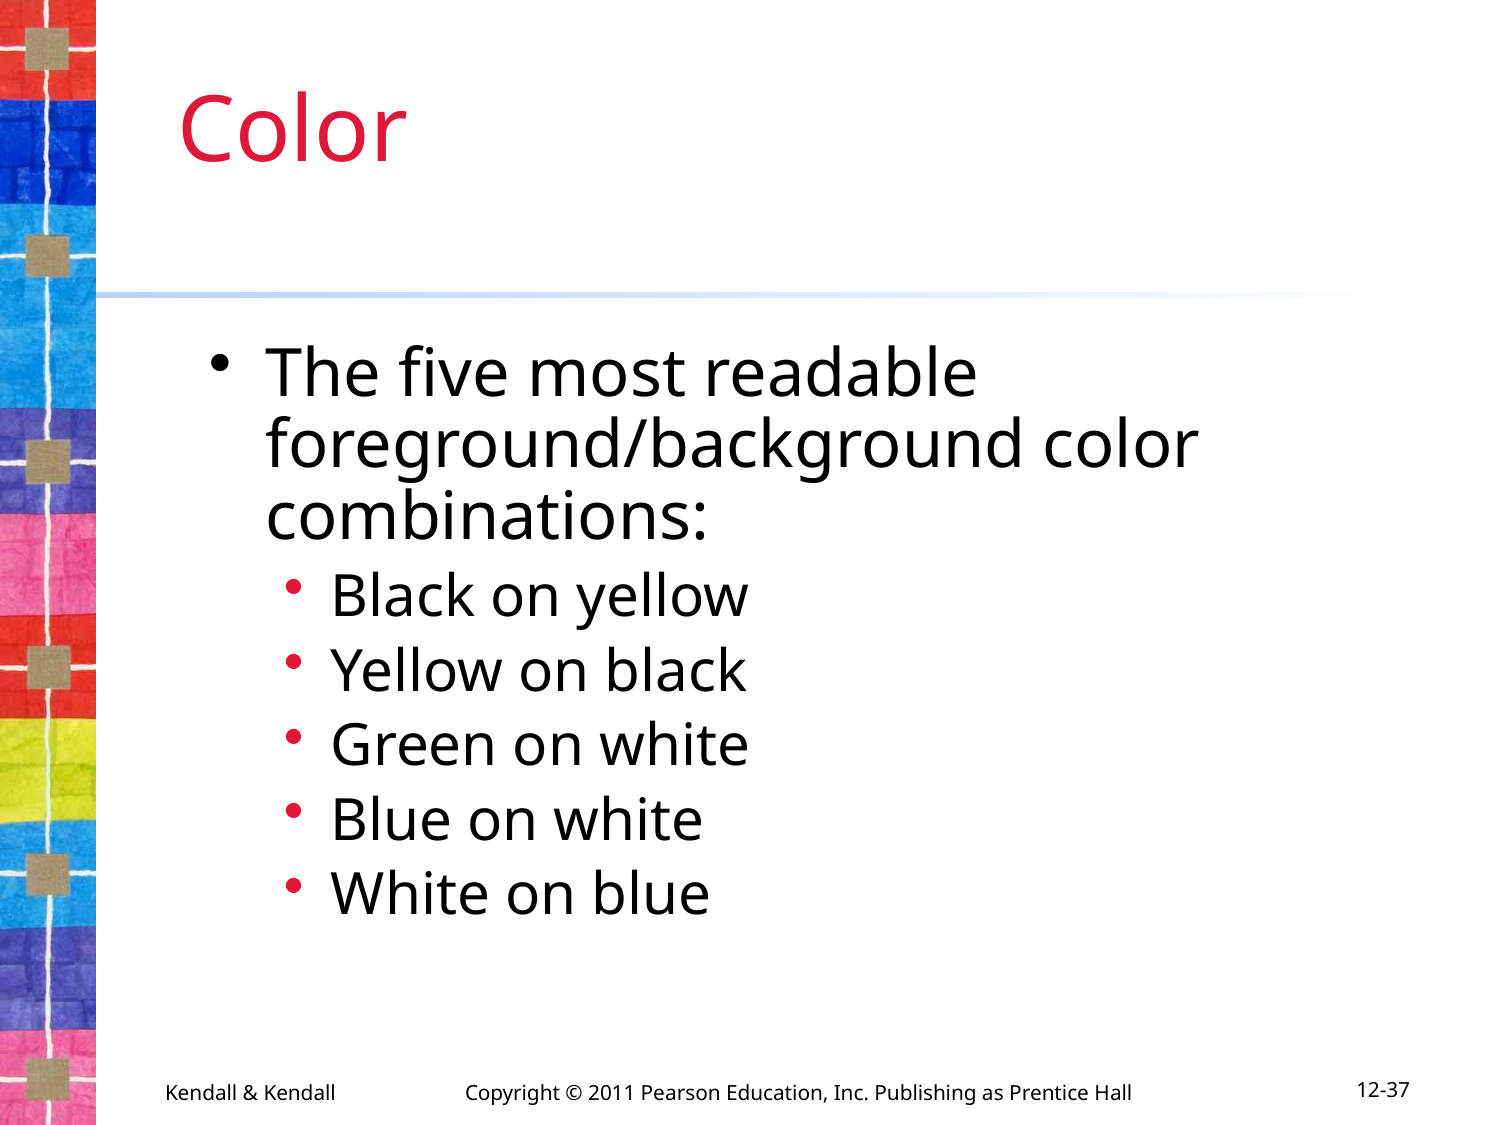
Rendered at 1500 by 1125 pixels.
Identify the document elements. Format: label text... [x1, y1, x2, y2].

title Color [162, 62, 1455, 251]
slide_number 12-37 [1112, 1037, 1426, 1113]
list The five most readable foreground/background color combinations: Black on yellow Yellow on black Green on white Blue on white White on blue [193, 330, 1470, 1007]
slide_number Kendall & Kendall Copyright © 2011 Pearson Education, Inc. Publishing as Prentice Hall [149, 1037, 1112, 1113]
picture [0, 0, 96, 1125]
